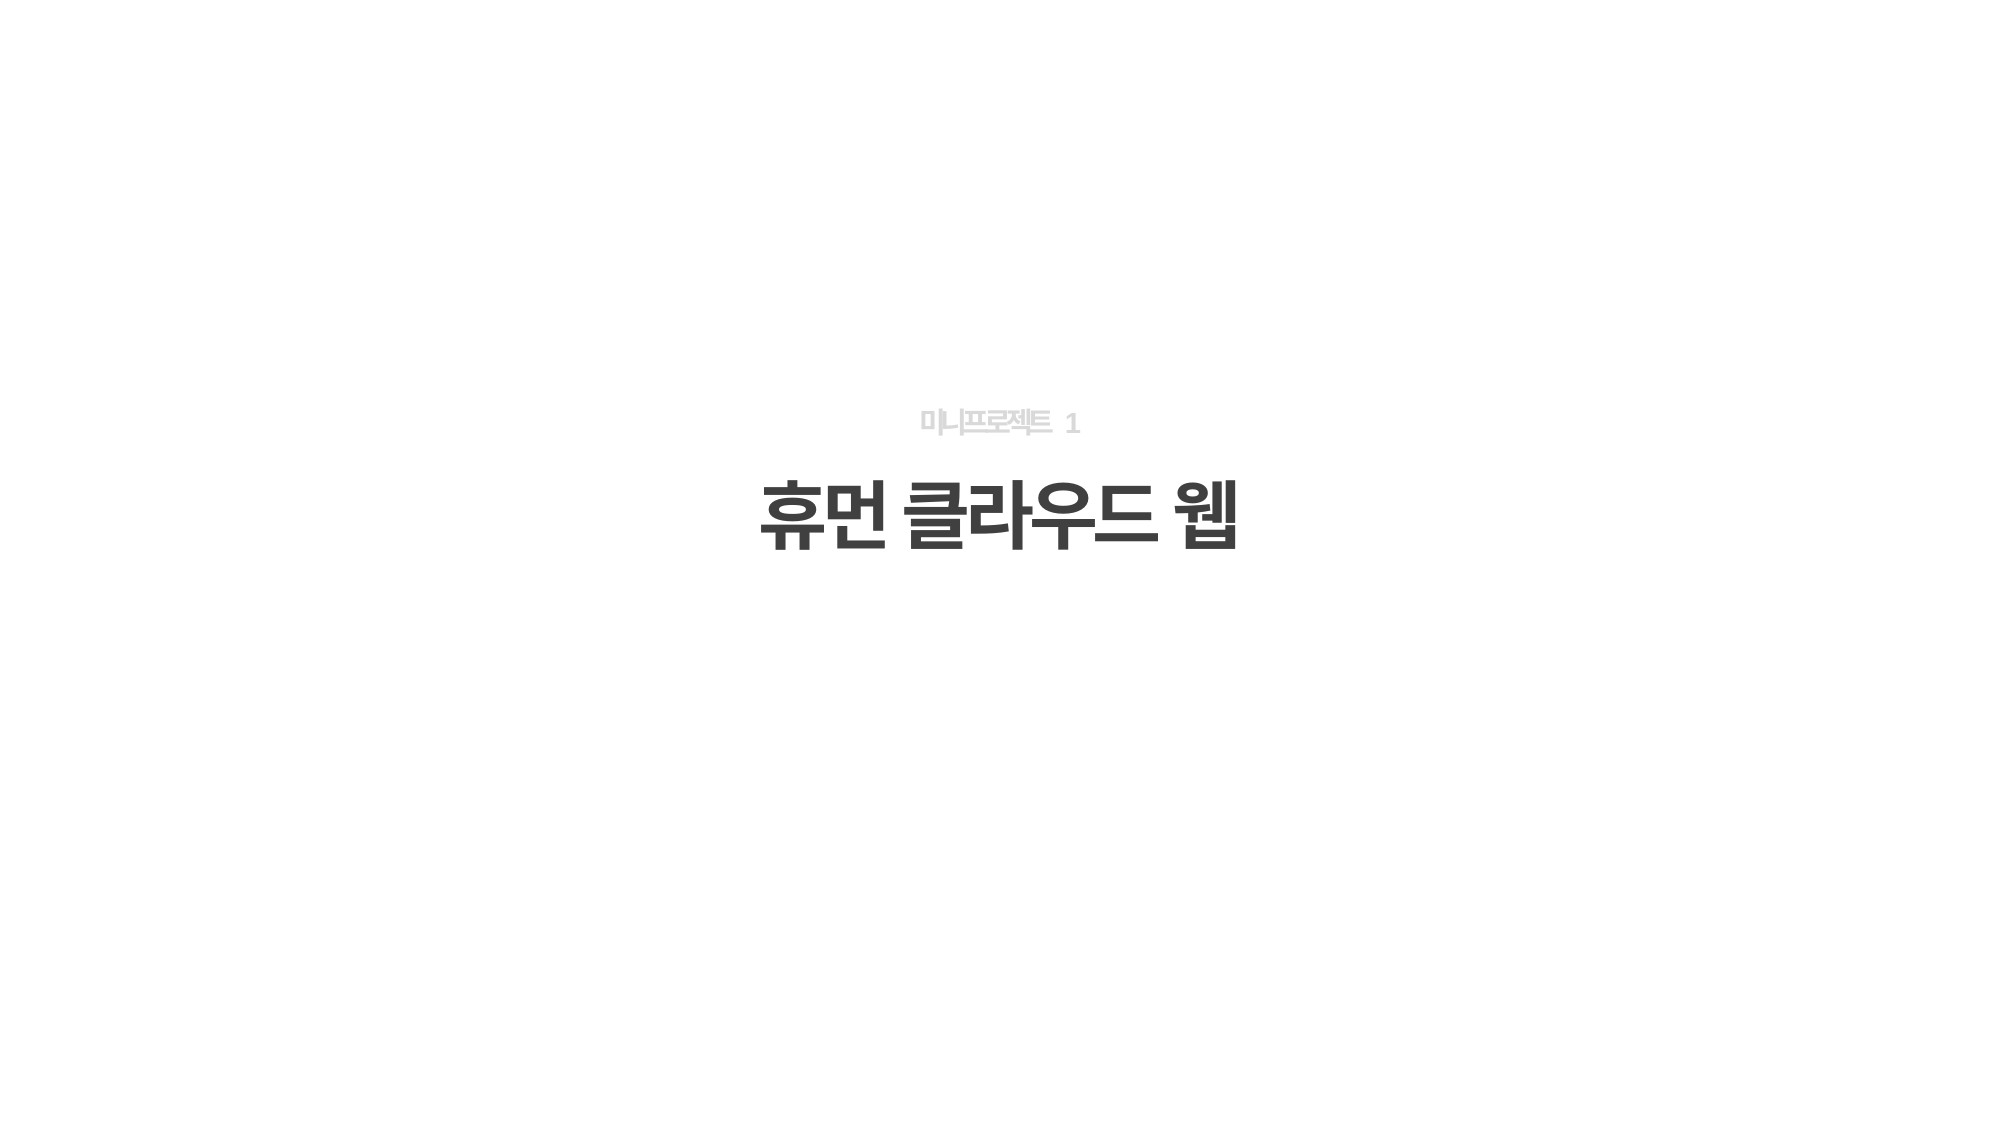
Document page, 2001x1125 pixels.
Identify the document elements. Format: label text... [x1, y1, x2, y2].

text_box 미니프로젝트 1 [670, 388, 1330, 448]
text_box 휴먼 클라우드 웹 [637, 441, 1363, 567]
